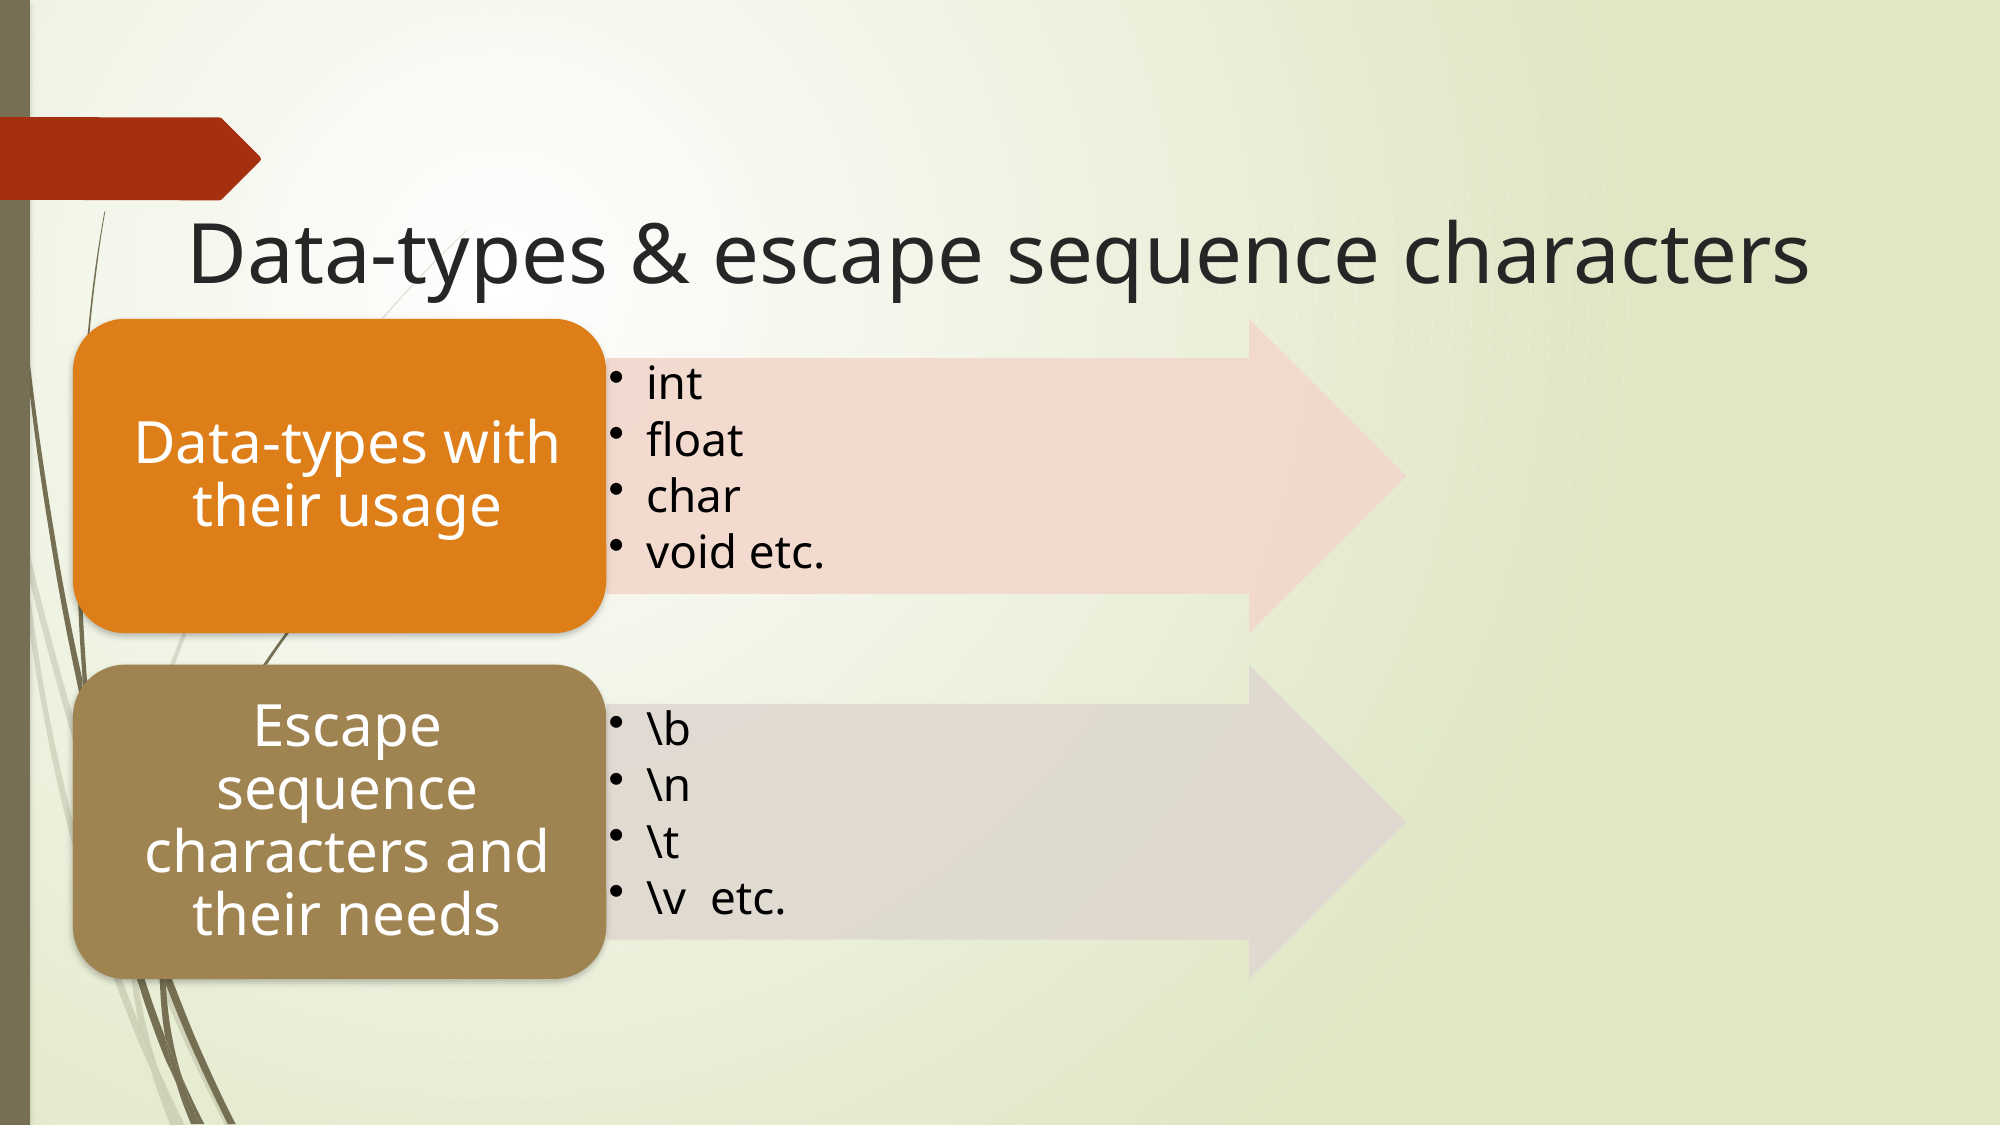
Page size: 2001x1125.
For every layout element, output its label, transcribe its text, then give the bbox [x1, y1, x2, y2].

title Data-types & escape sequence characters [72, 192, 1928, 305]
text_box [72, 318, 1407, 980]
